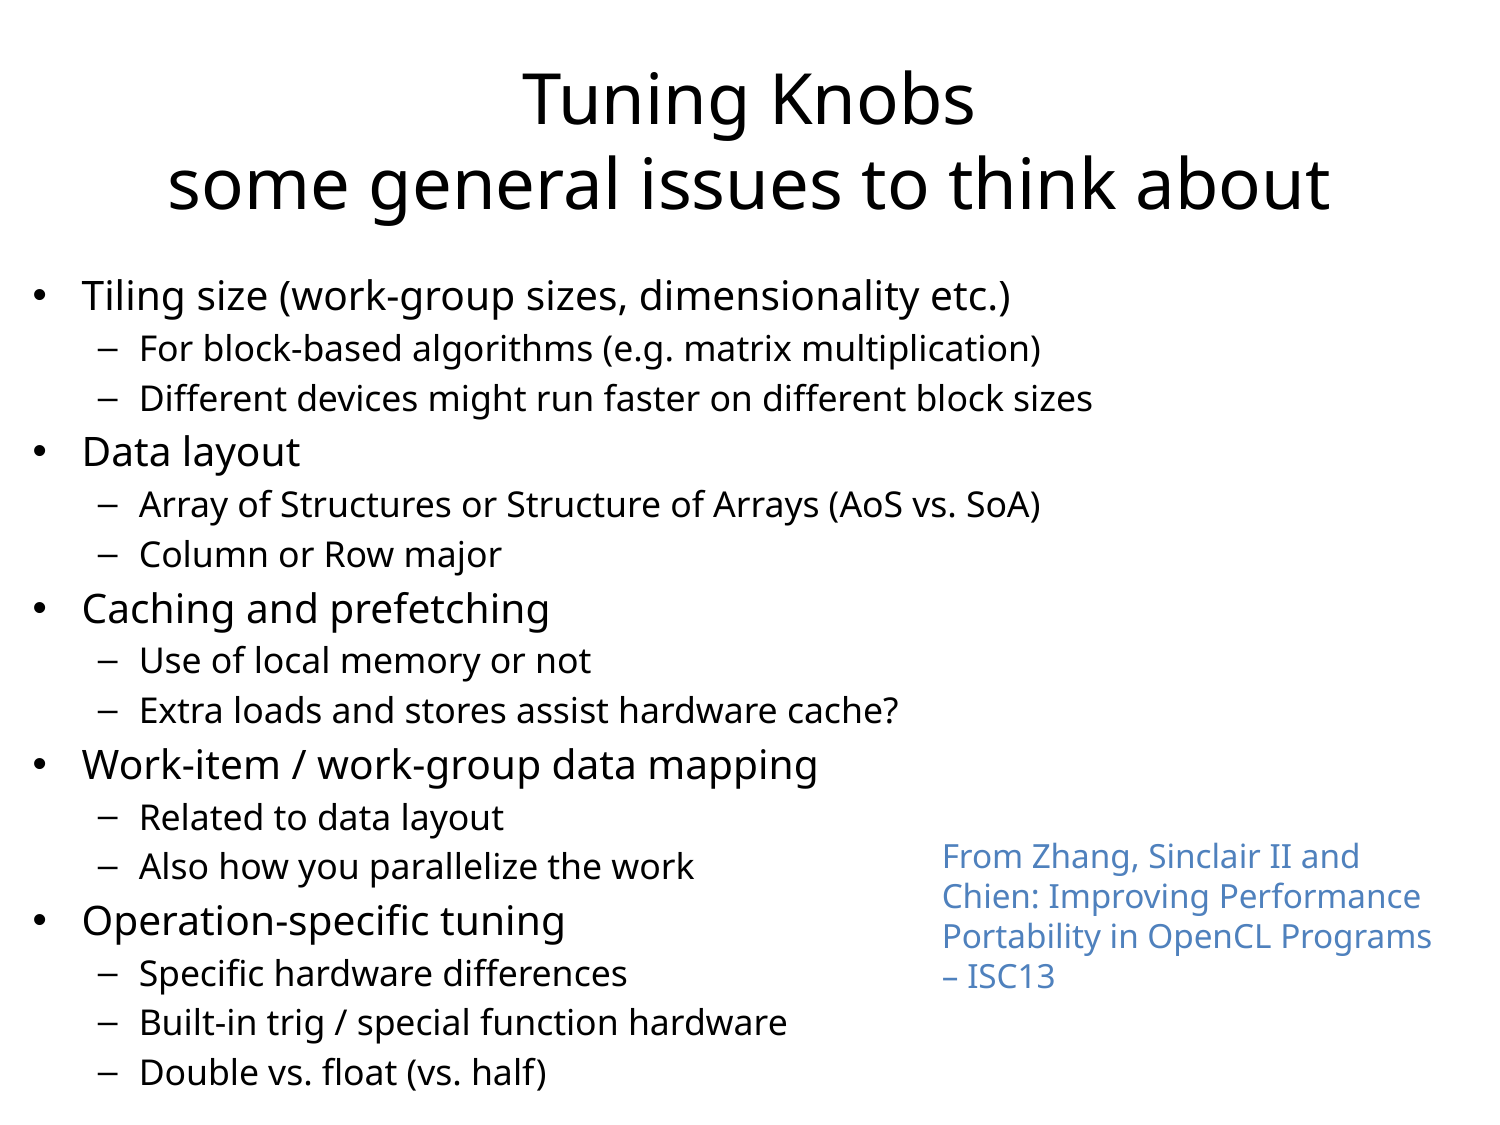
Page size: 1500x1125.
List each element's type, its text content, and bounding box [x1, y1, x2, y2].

title Tuning Knobs some general issues to think about [75, 45, 1425, 233]
list Tiling size (work-group sizes, dimensionality etc.) For block-based algorithms (e.g. matrix multiplication) Different devices might run faster on different block sizes Data layout Array of Structures or Structure of Arrays (AoS vs. SoA) Column or Row major Caching and prefetching Use of local memory or not Extra loads and stores assist hardware cache? Work-item / work-group data mapping Related to data layout Also how you parallelize the work Operation-specific tuning Specific hardware differences Built-in trig / special function hardware Double vs. float (vs. half) [17, 262, 1483, 1106]
text_box From Zhang, Sinclair II and Chien: Improving Performance Portability in OpenCL Programs – ISC13 [927, 827, 1471, 1003]
